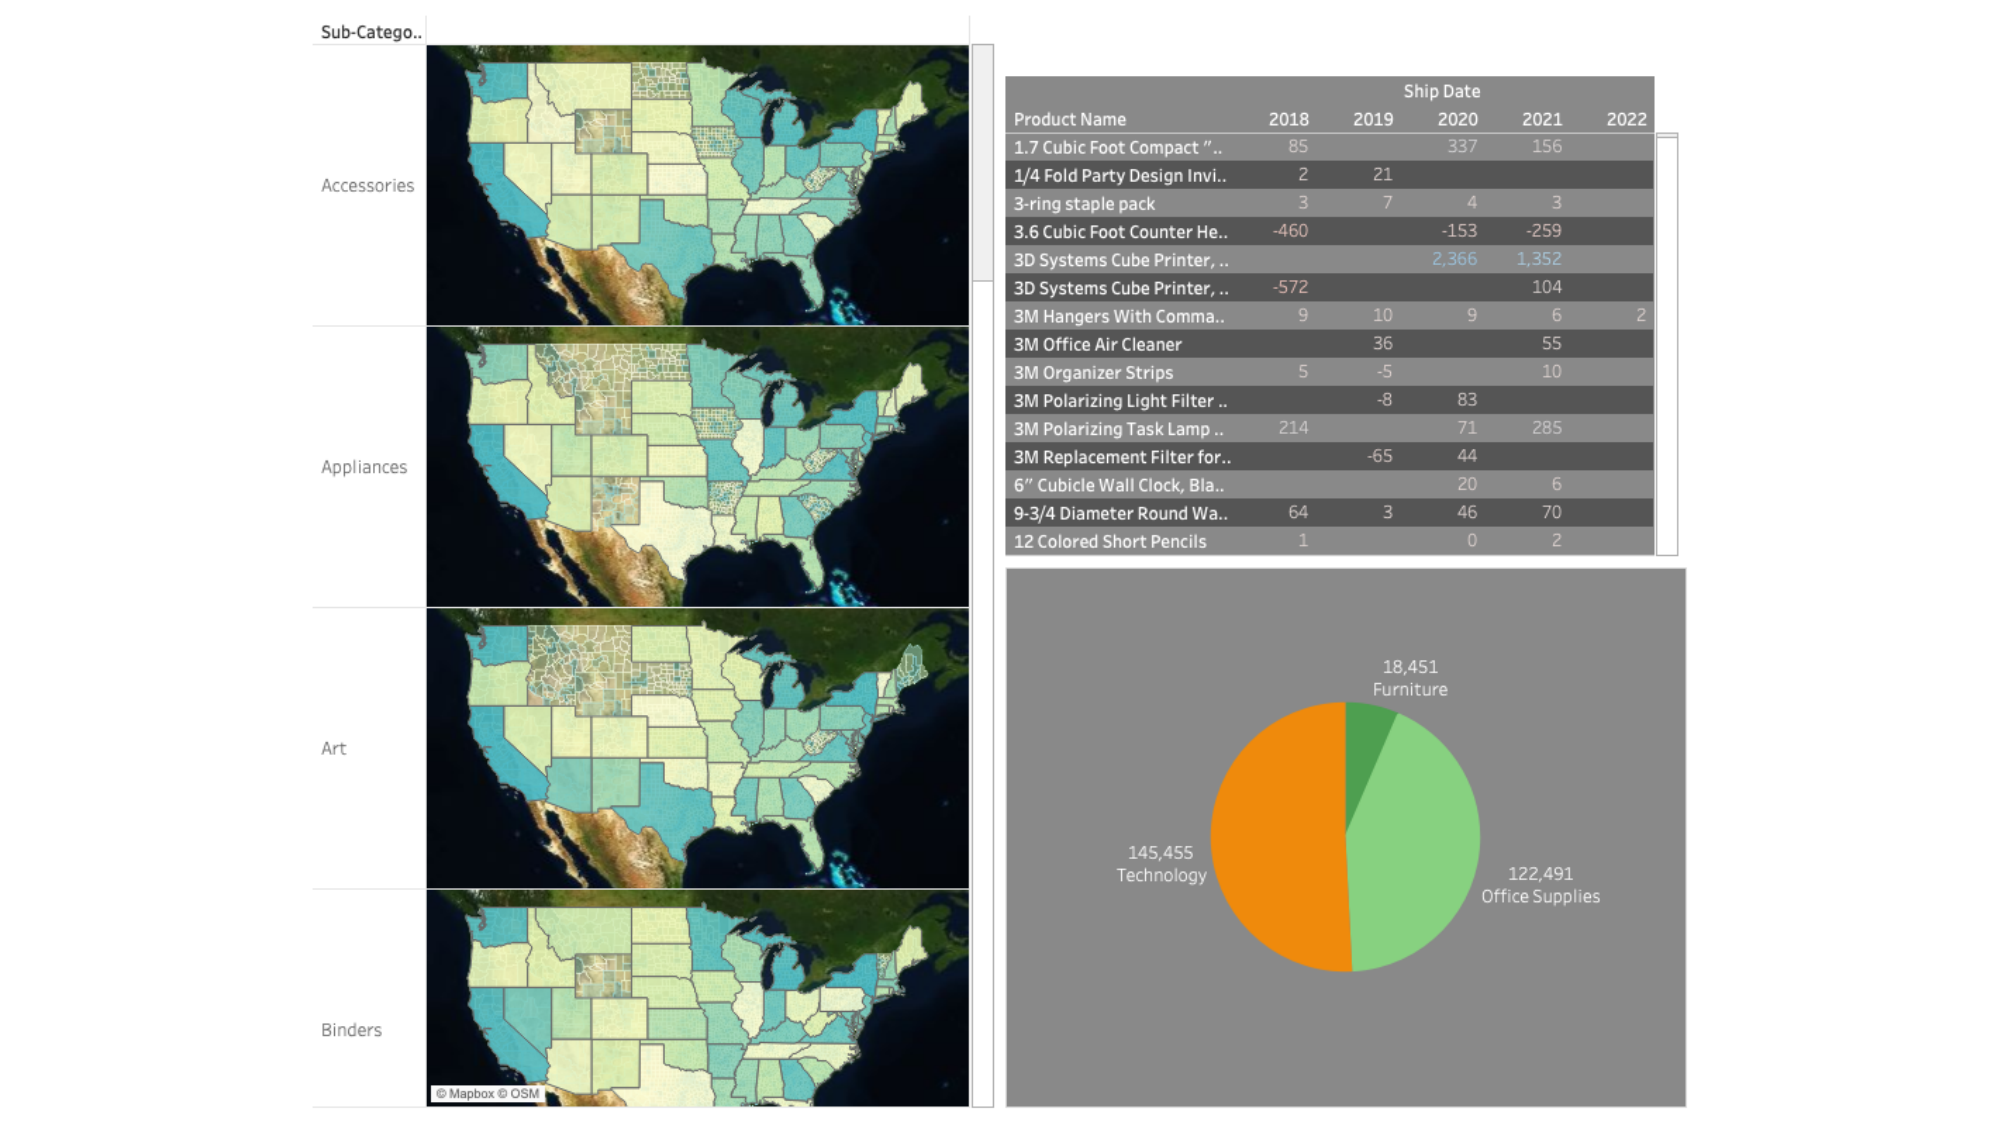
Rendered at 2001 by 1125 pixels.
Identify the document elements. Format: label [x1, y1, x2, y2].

picture [296, 0, 1704, 1125]
